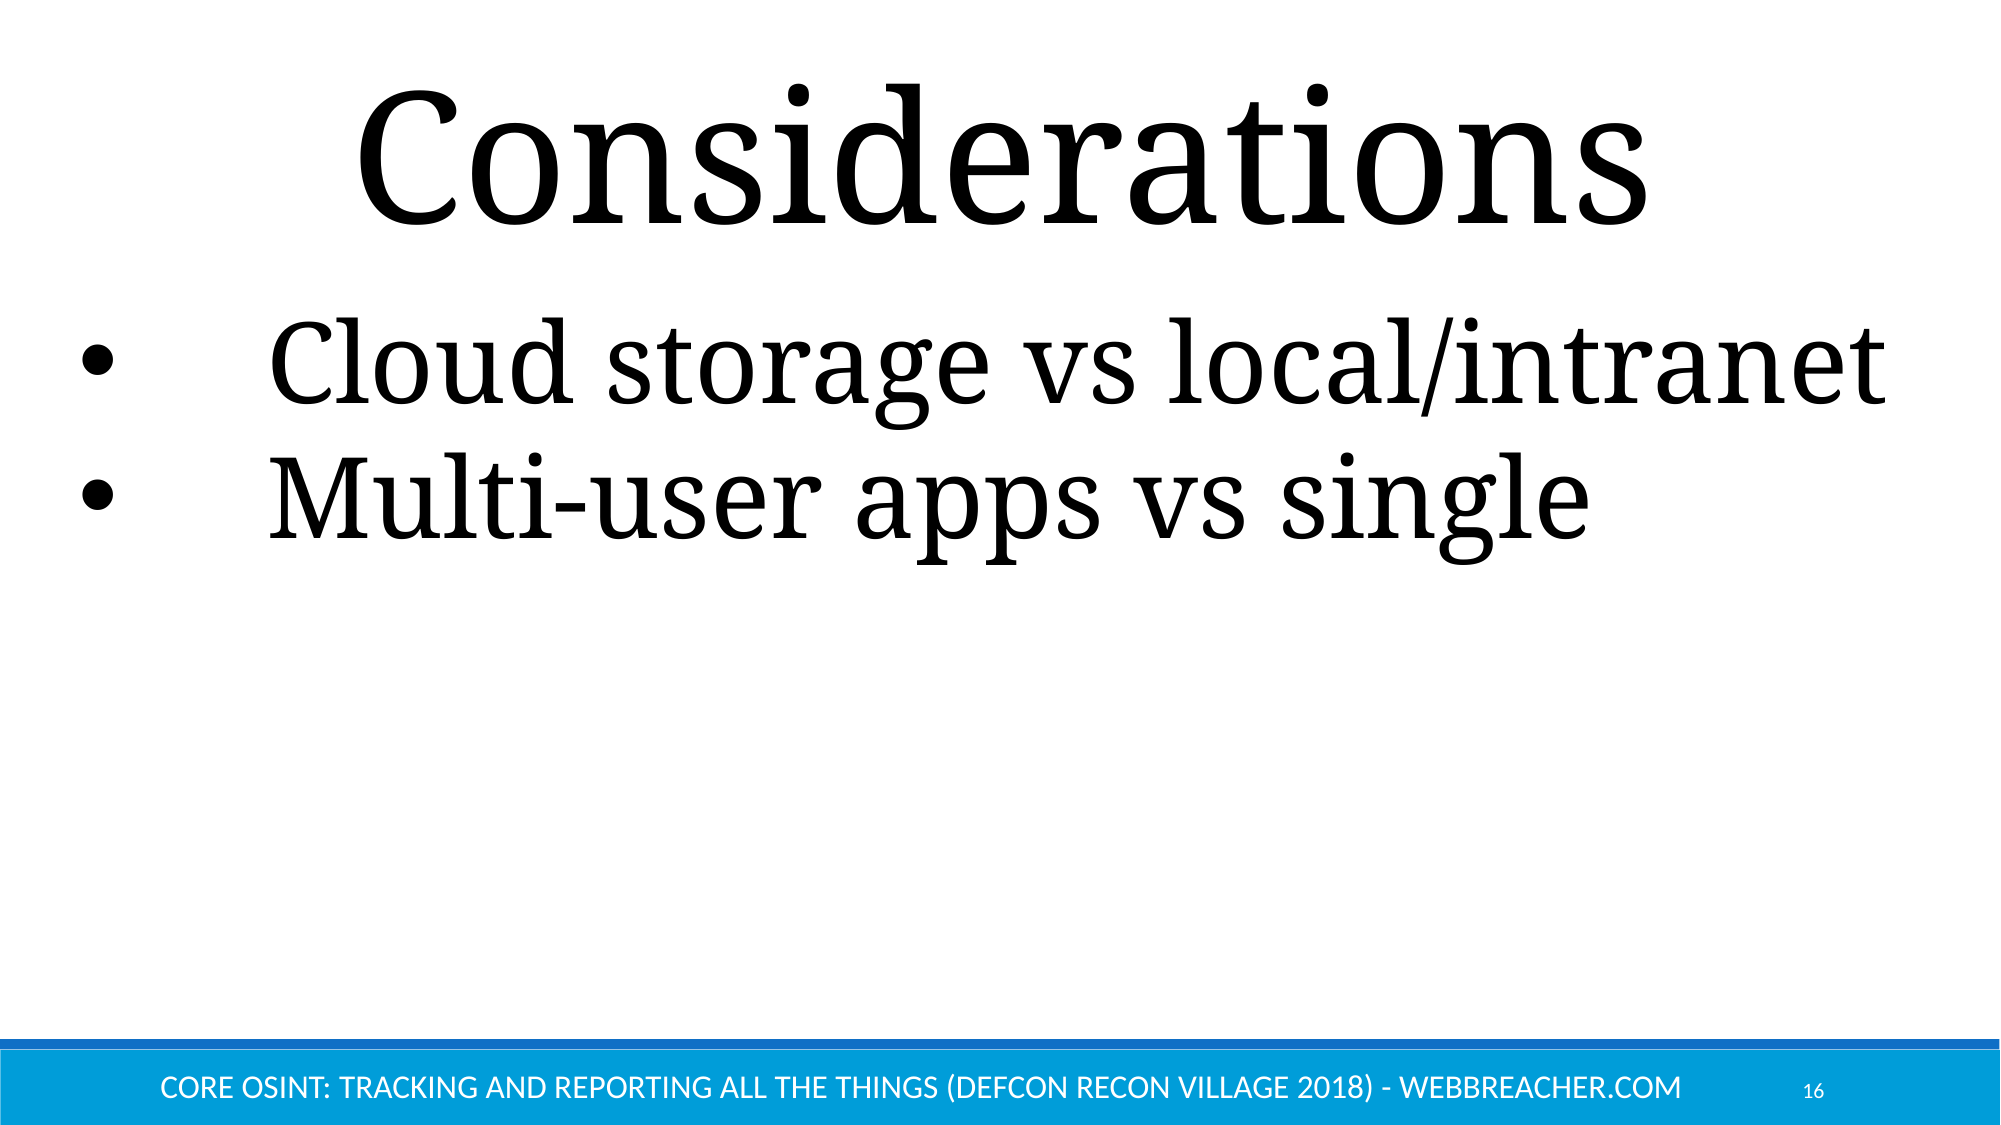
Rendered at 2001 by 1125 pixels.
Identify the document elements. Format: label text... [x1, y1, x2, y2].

footer Core OSINT: Tracking and Reporting All the Things (Defcon Recon Village 2018) - Webbreacher.com [106, 1054, 1739, 1115]
text_box Cloud storage vs local/intranet Multi-user apps vs single [63, 284, 1942, 569]
slide_number 16 [1624, 1059, 1840, 1120]
text_box Considerations [63, 33, 1942, 268]
